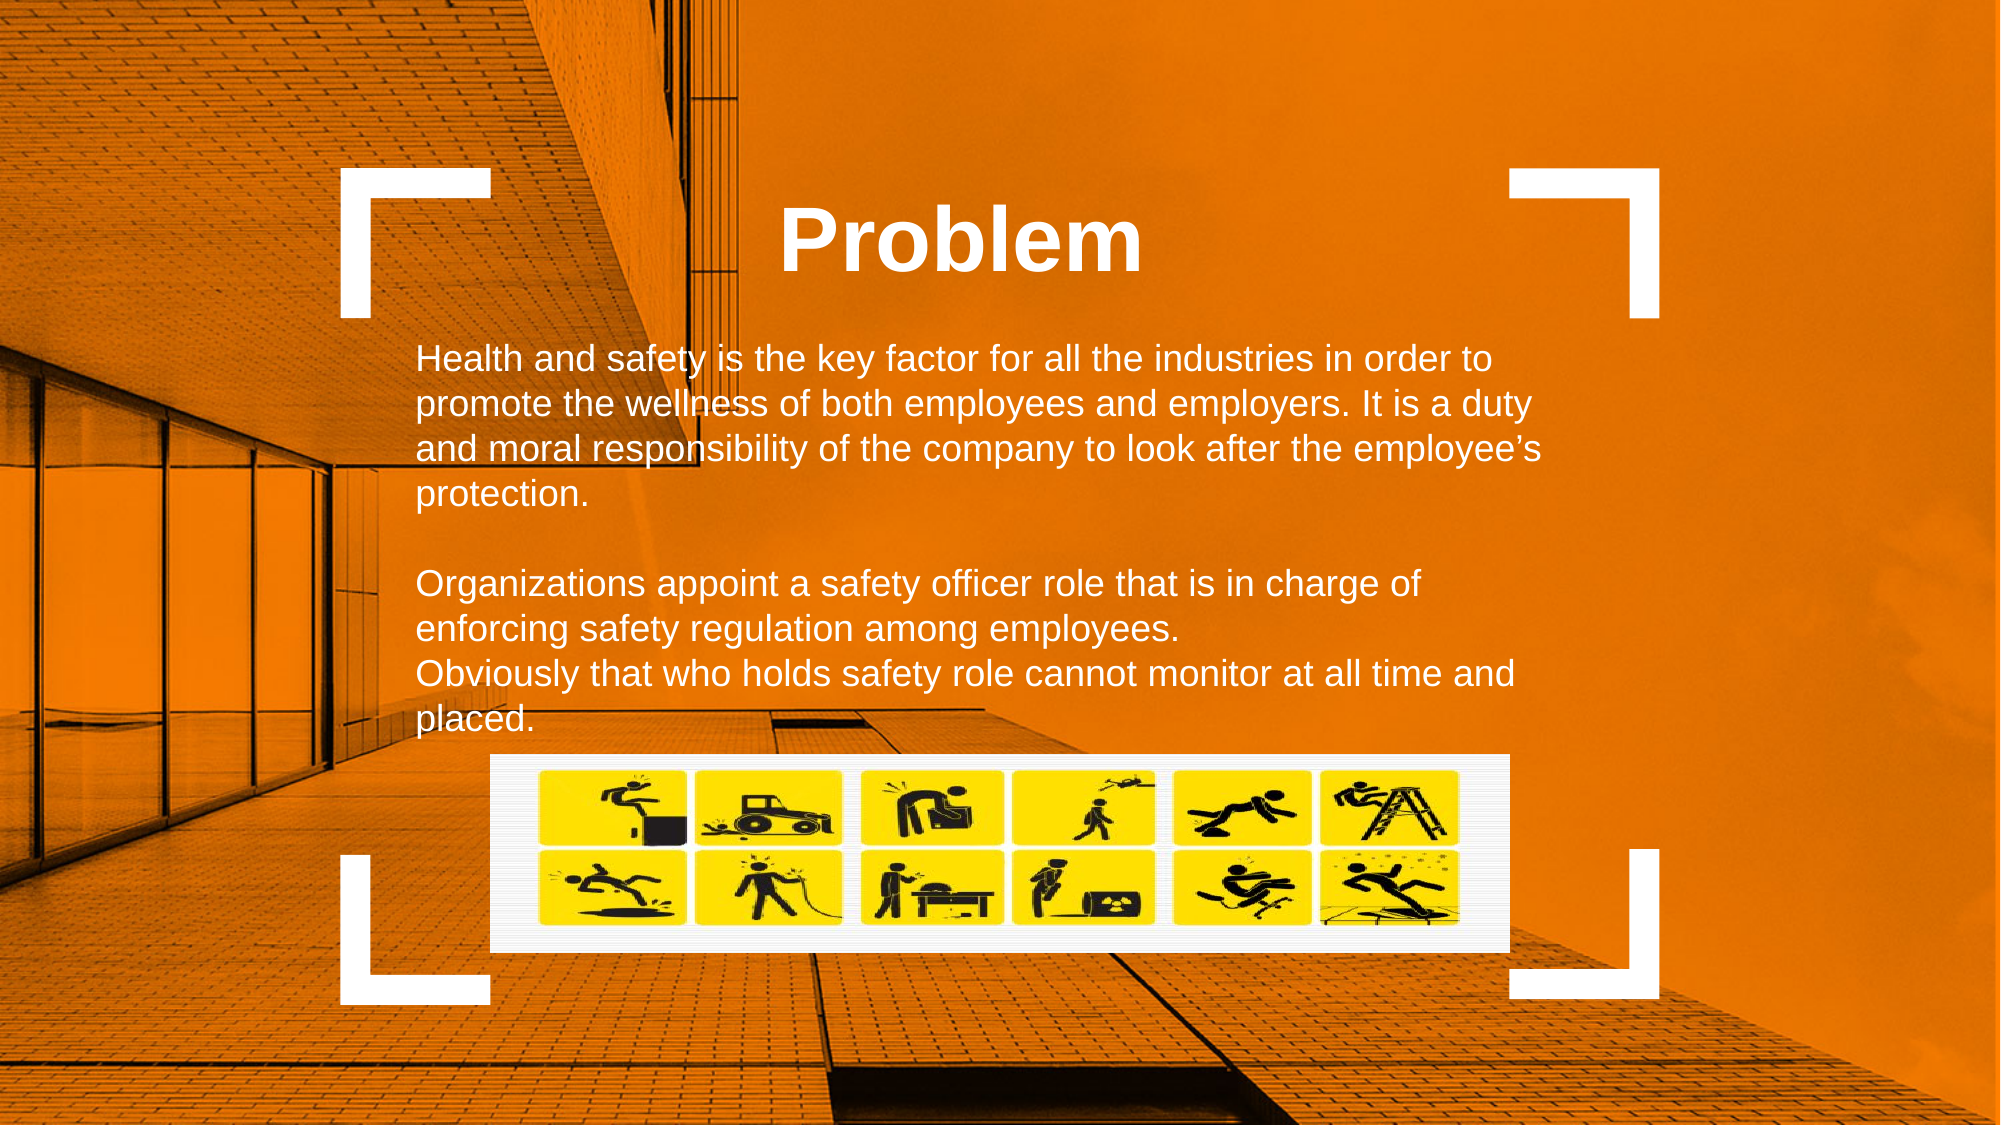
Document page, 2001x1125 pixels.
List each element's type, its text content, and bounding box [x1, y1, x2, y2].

text_box [339, 854, 491, 1006]
text_box [1508, 167, 1660, 319]
text_box Problem [379, 172, 1546, 297]
text_box Health and safety is the key factor for all the industries in order to promote the wellness of both employees and employers. It is a duty and moral responsibility of the company to look after the employee’s protection. Organizations appoint a safety officer role that is in charge of enforcing safety regulation among employees. Obviously that who holds safety role cannot monitor at all time and placed. [400, 326, 1600, 787]
picture [0, 0, 2001, 1125]
text_box [1508, 848, 1660, 1000]
text_box [339, 167, 492, 319]
